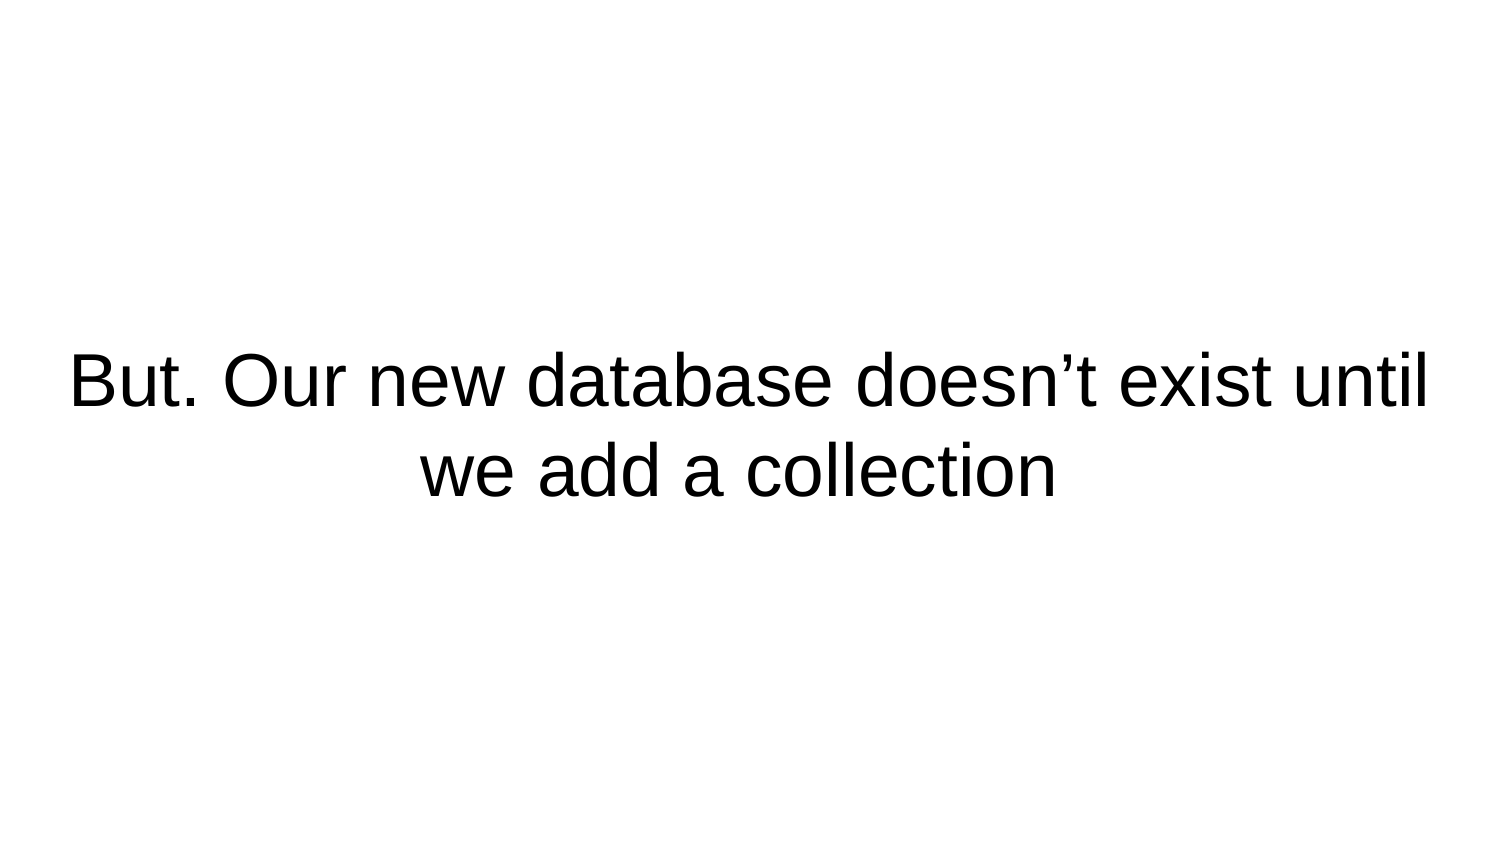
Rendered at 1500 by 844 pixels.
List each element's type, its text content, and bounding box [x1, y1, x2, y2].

title But. Our new database doesn’t exist until we add a collection [51, 352, 1449, 491]
